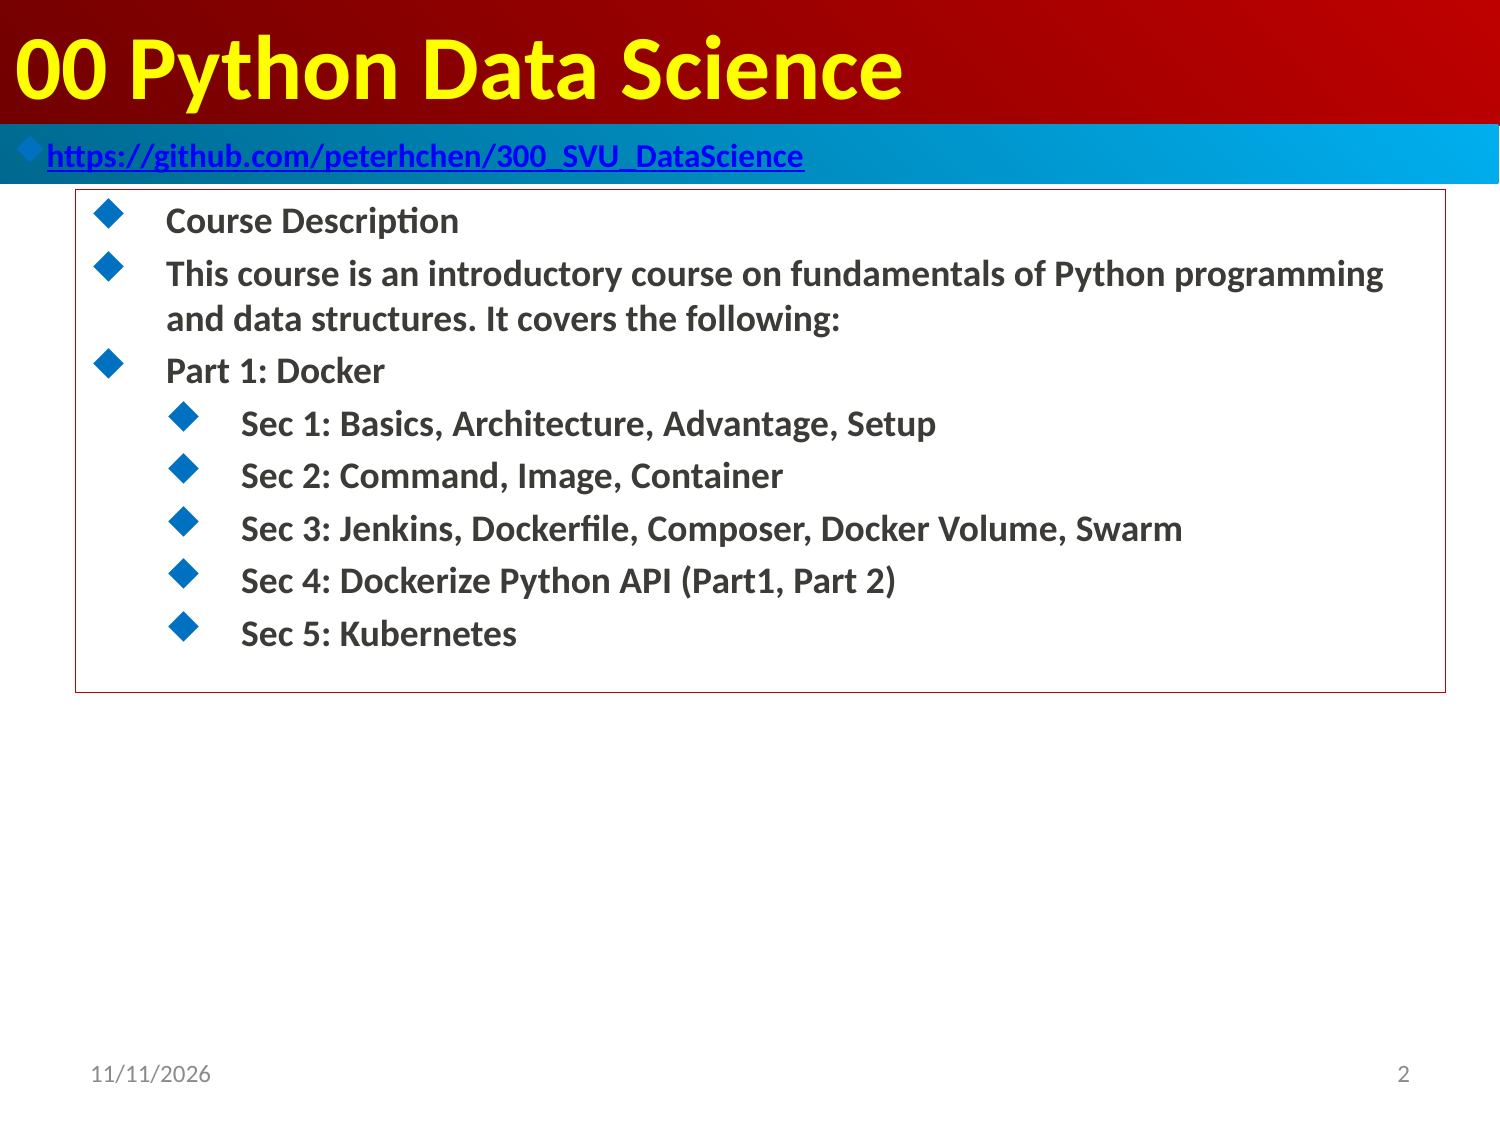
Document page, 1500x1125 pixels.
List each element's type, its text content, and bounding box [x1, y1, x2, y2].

subtitle Course Description This course is an introductory course on fundamentals of Python programming and data structures. It covers the following: Part 1: Docker Sec 1: Basics, Architecture, Advantage, Setup Sec 2: Command, Image, Container Sec 3: Jenkins, Dockerfile, Composer, Docker Volume, Swarm Sec 4: Dockerize Python API (Part1, Part 2) Sec 5: Kubernetes [75, 189, 1446, 693]
text_box https://github.com/peterhchen/300_SVU_DataScience [0, 124, 1499, 184]
slide_number 2 [1074, 1042, 1425, 1103]
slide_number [75, 1042, 425, 1103]
title 00 Python Data Science [0, 0, 1500, 126]
